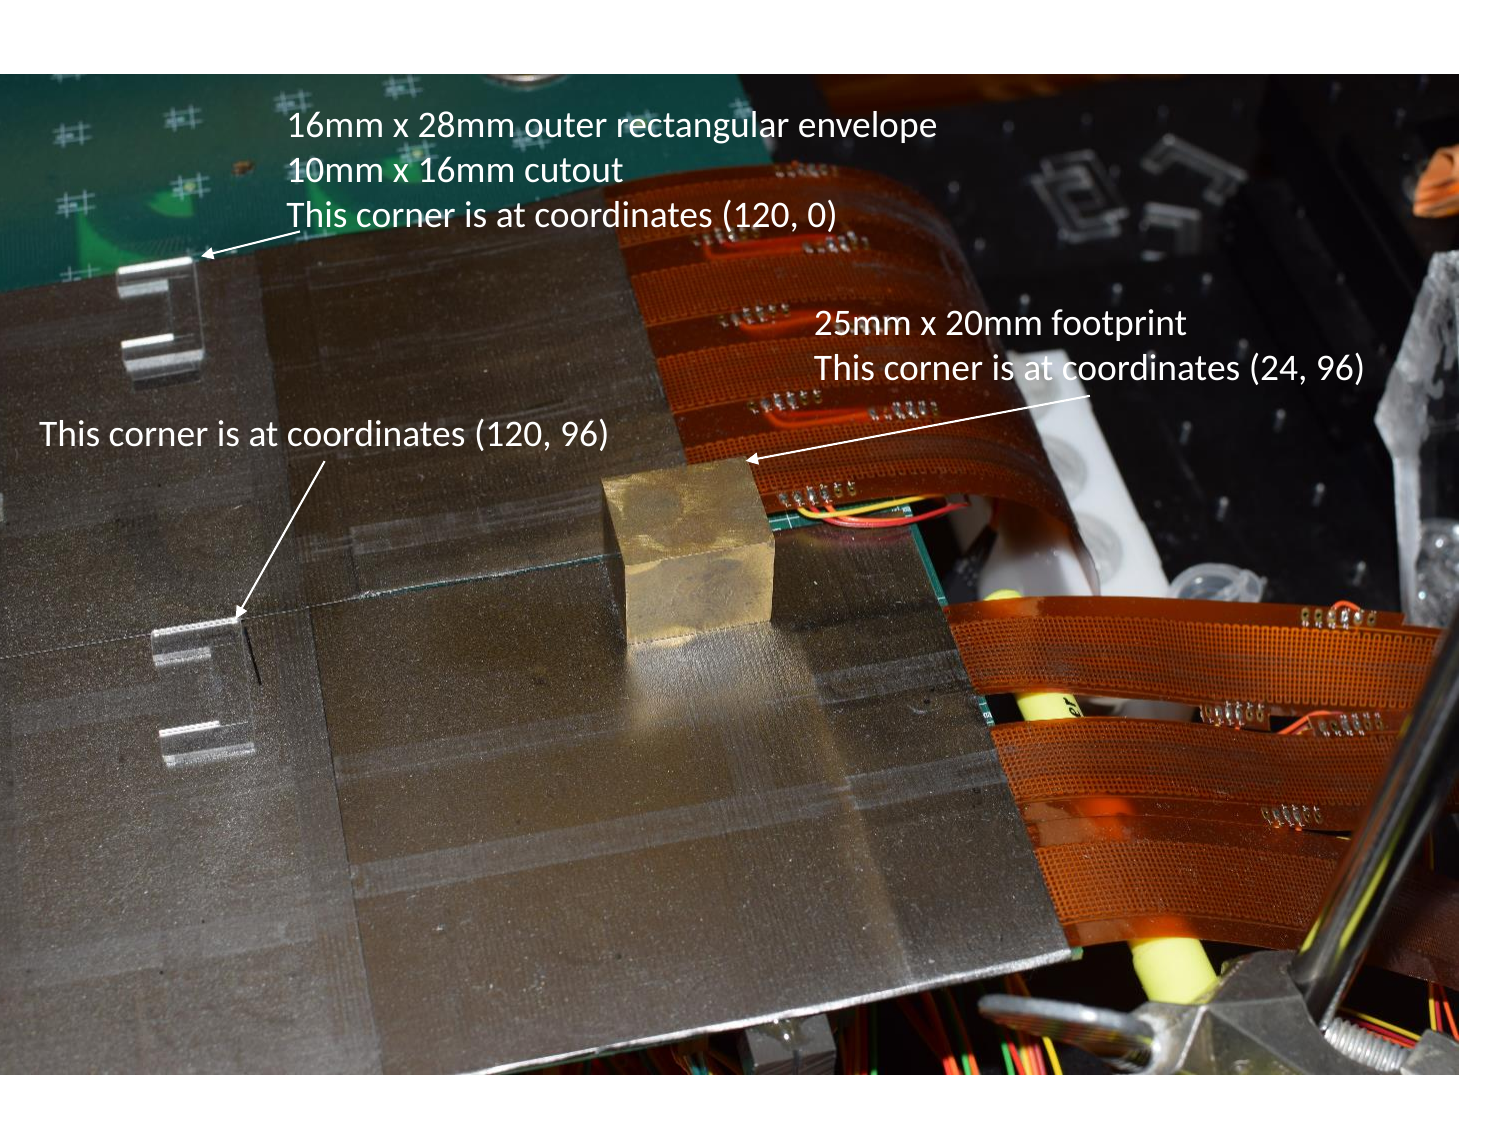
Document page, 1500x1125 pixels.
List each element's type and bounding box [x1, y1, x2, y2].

text_box [745, 397, 1090, 461]
text_box [200, 231, 300, 257]
picture [0, 74, 1459, 1075]
text_box [235, 461, 325, 619]
